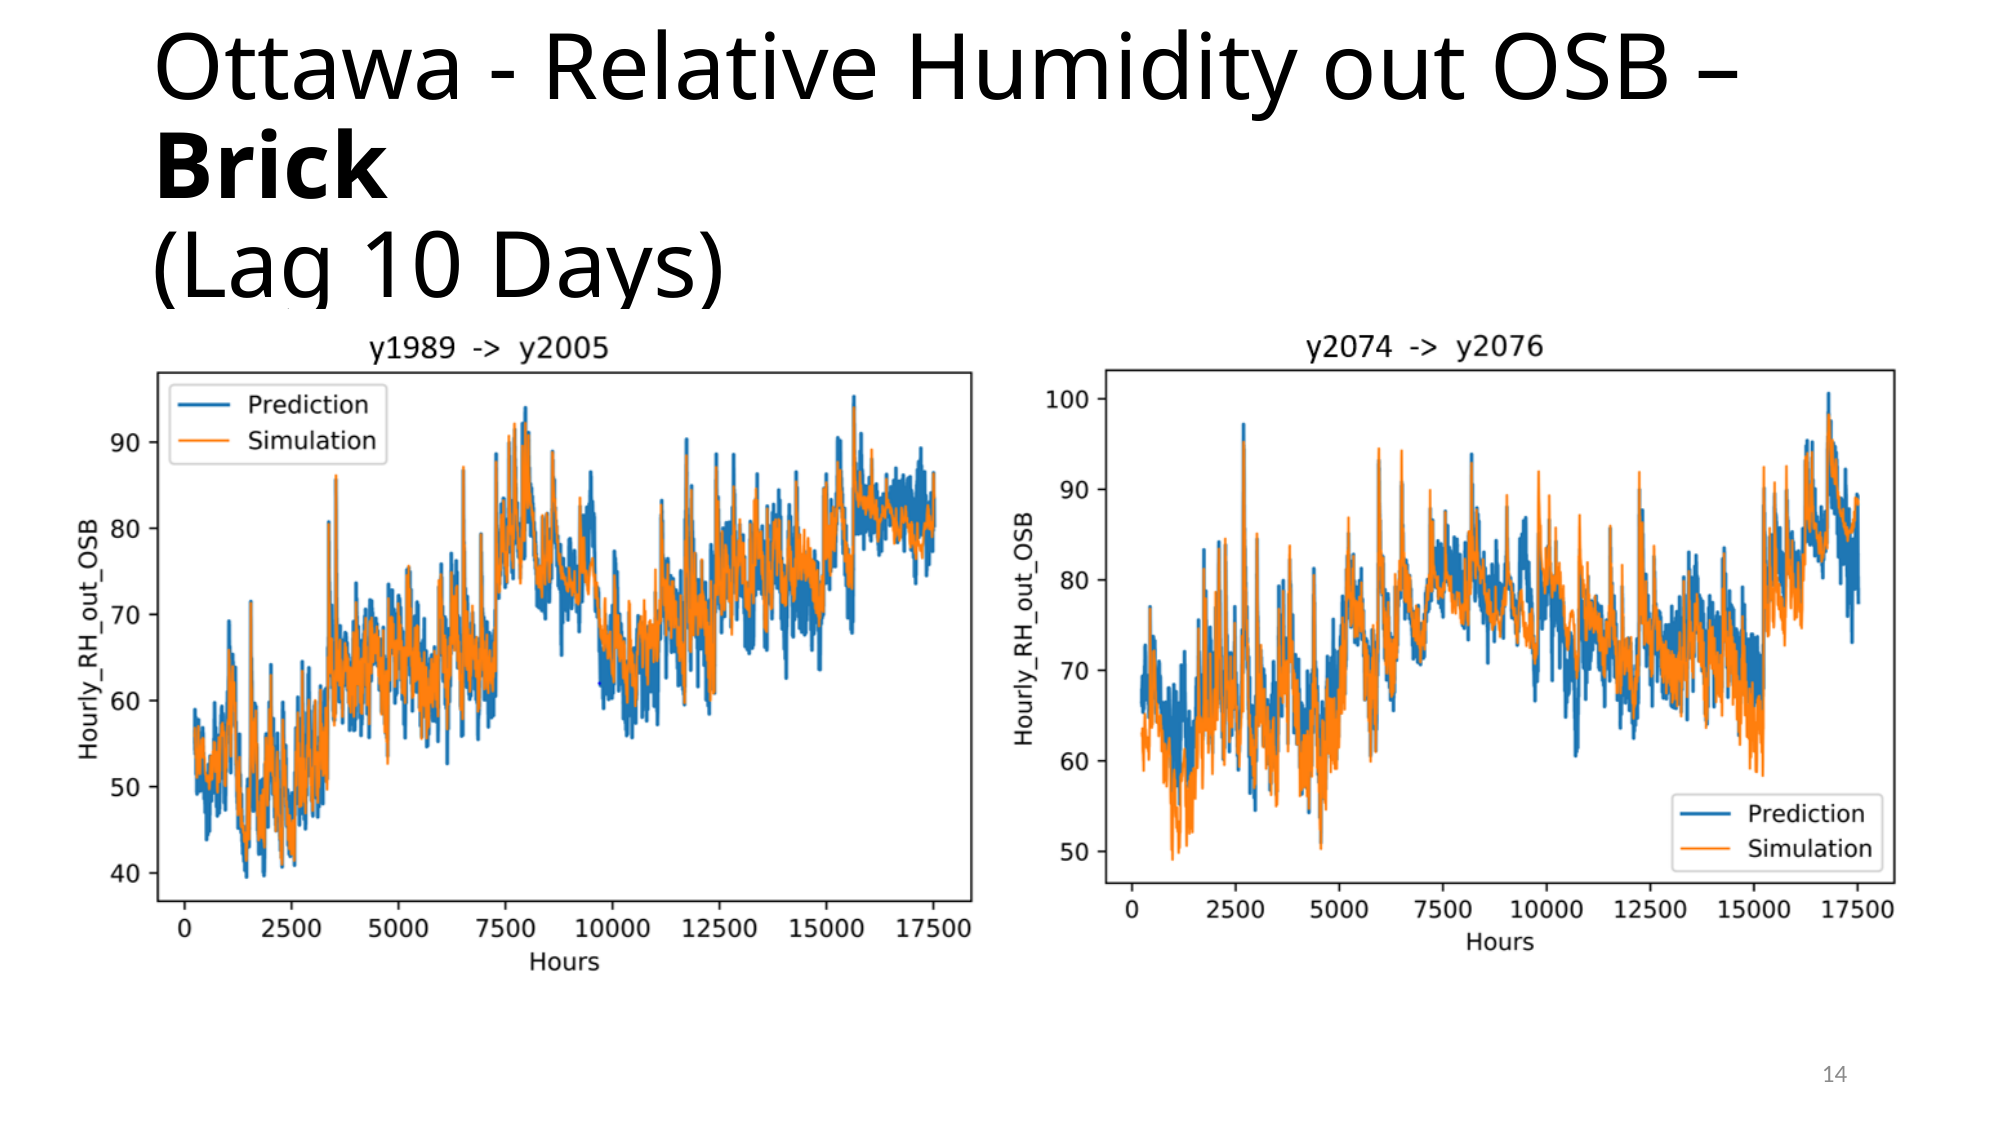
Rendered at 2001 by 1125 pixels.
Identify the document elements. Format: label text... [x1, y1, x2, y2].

slide_number 14 [1412, 1042, 1863, 1103]
title Ottawa - Relative Humidity out OSB – Brick (Lag 10 Days) [137, 59, 1863, 278]
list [65, 309, 1909, 1009]
